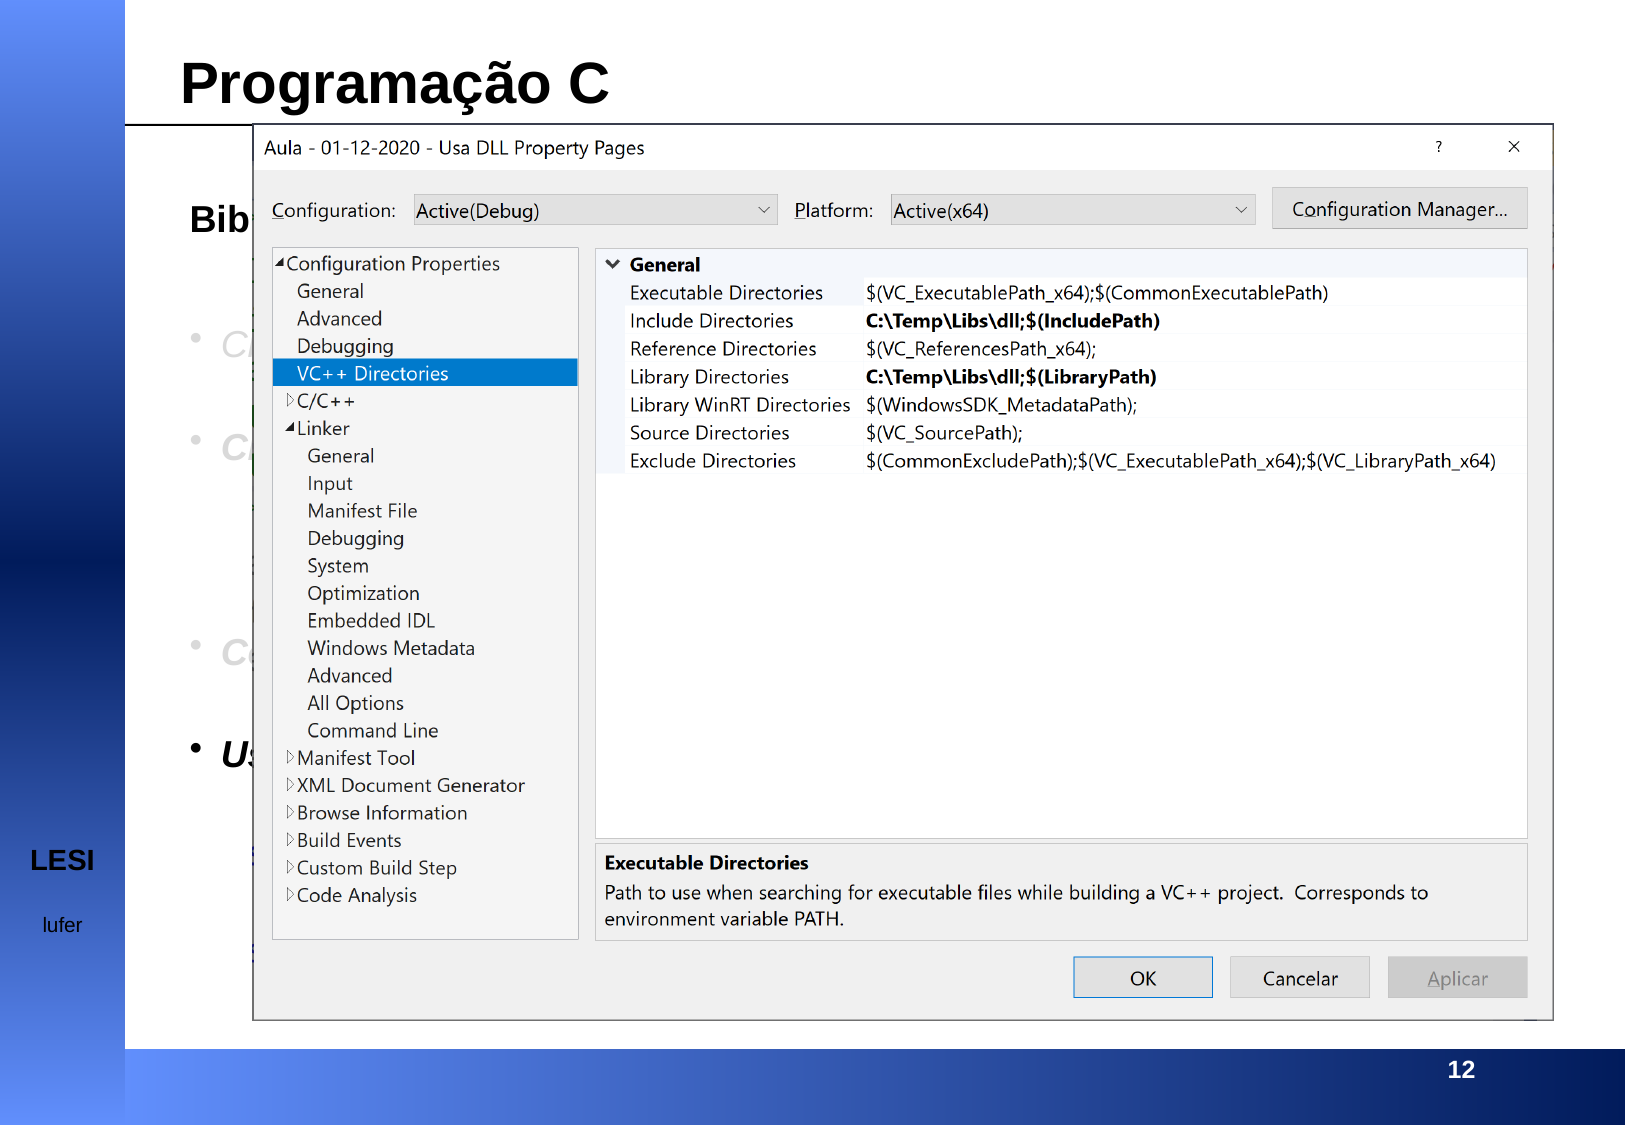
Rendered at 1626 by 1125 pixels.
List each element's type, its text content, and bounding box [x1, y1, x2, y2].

text_box Bibliotecas Dinâmicas (DLL) em C com Visual Studio: [174, 187, 247, 248]
picture [252, 122, 1554, 1022]
text_box Criar INTERFACE da library (file.h) Criar IMPLEMENTAÇÂO da library (file.c) (incluir file.h) Compilar library (file.o) Usar a library noutro programa C (incluir file.h) [174, 267, 247, 886]
text_box Programação C [165, 37, 626, 123]
